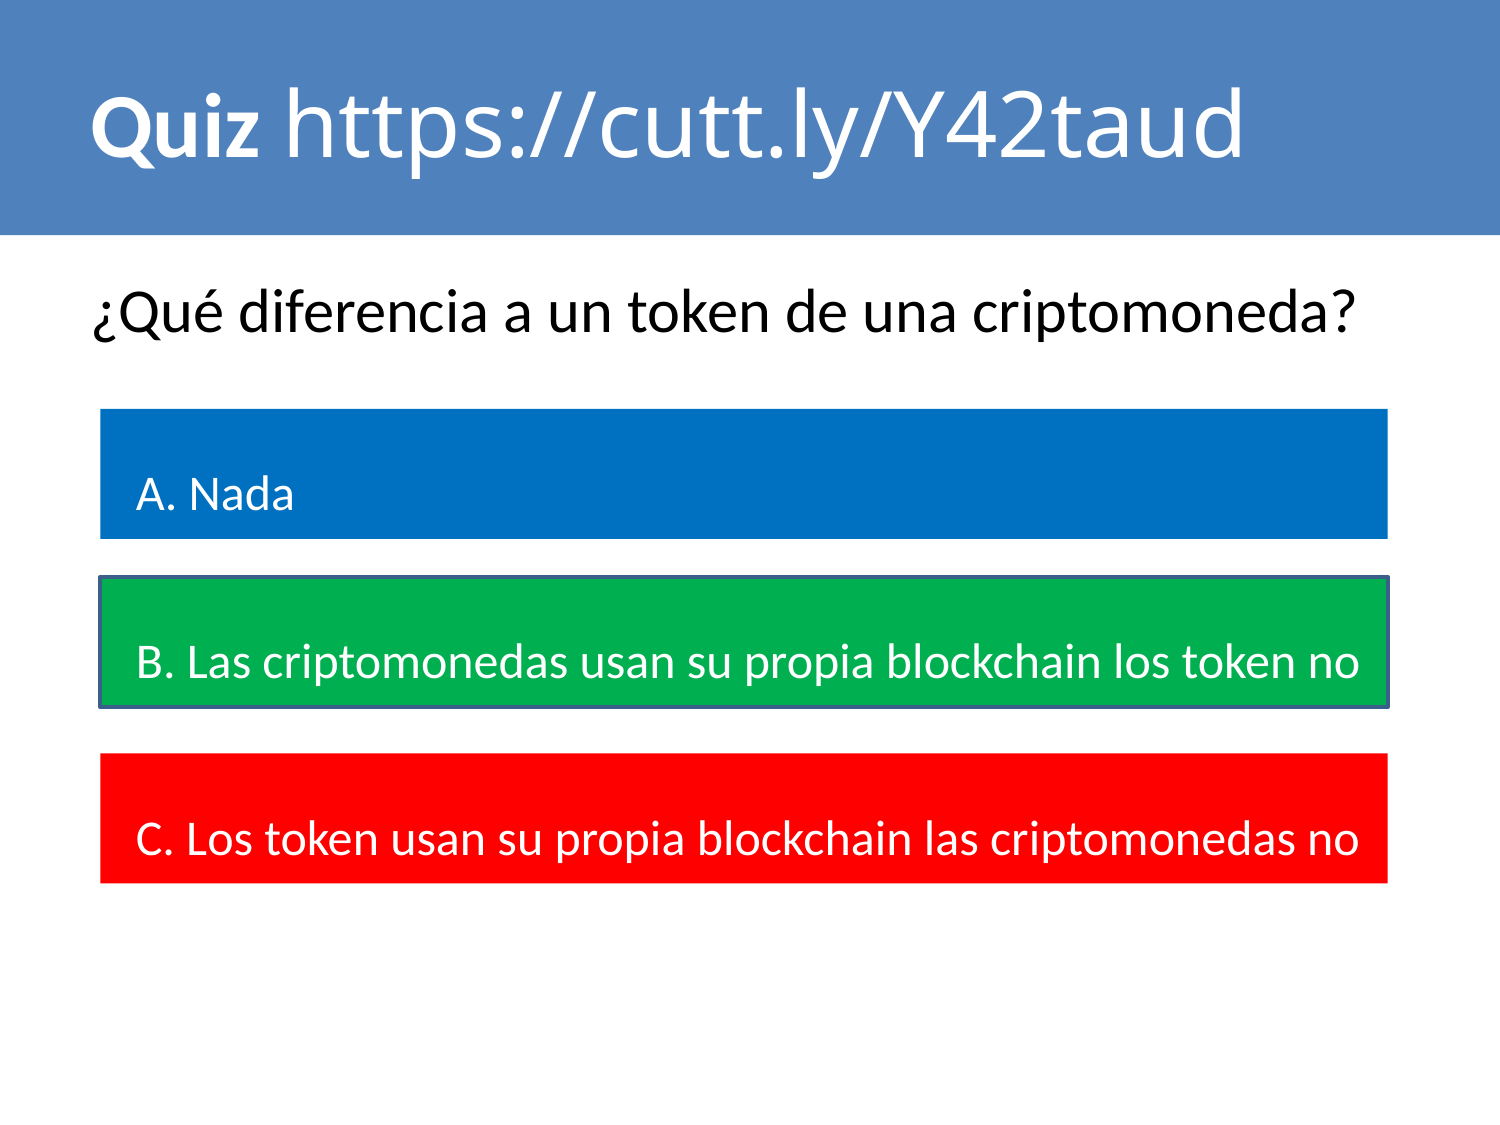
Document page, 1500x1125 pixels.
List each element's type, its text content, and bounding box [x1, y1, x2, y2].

text_box C. Los token usan su propia blockchain las criptomonedas no [98, 751, 1390, 885]
text_box B. Las criptomonedas usan su propia blockchain los token no [98, 575, 1390, 709]
title Quiz https://cutt.ly/Y42taud [75, 25, 1425, 231]
list ¿Qué diferencia a un token de una criptomoneda? [75, 262, 1425, 1005]
text_box A. Nada [98, 407, 1390, 541]
